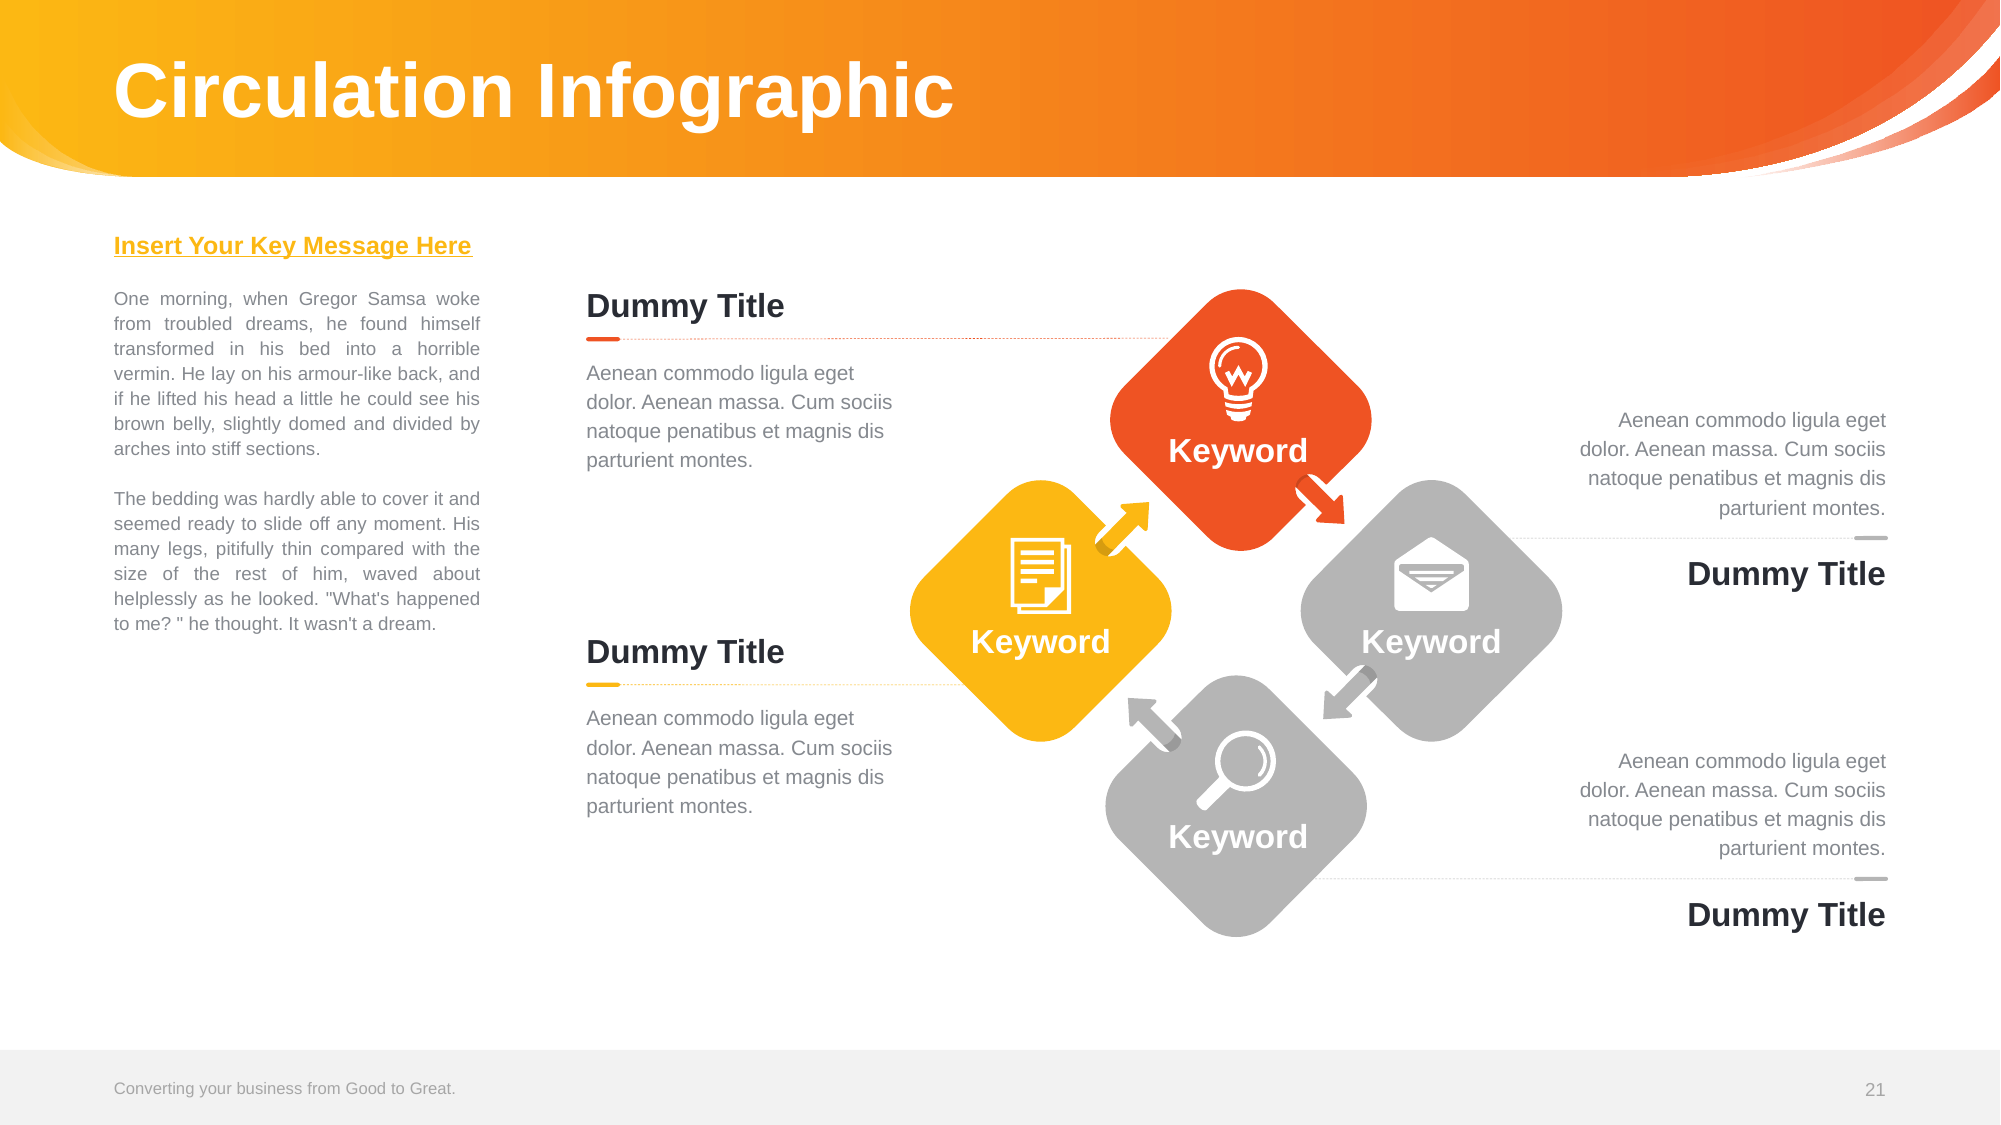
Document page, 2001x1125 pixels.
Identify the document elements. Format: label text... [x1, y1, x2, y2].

footer Converting your business from Good to Great. [114, 1068, 899, 1108]
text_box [586, 284, 1886, 942]
list Insert Your Key Message Here One morning, when Gregor Samsa woke from troubled dreams, he found himself transformed in his bed into a horrible vermin. He lay on his armour-like back, and if he lifted his head a little he could see his brown belly, slightly domed and divided by arches into stiff sections. The bedding was hardly able to cover it and seemed ready to slide off any moment. His many legs, pitifully thin compared with the size of the rest of him, waved about helplessly as he looked. "What's happened to me? " he thought. It wasn't a dream. [114, 234, 481, 1014]
slide_number 21 [1791, 1069, 1886, 1109]
title Circulation Infographic [114, 7, 1886, 177]
